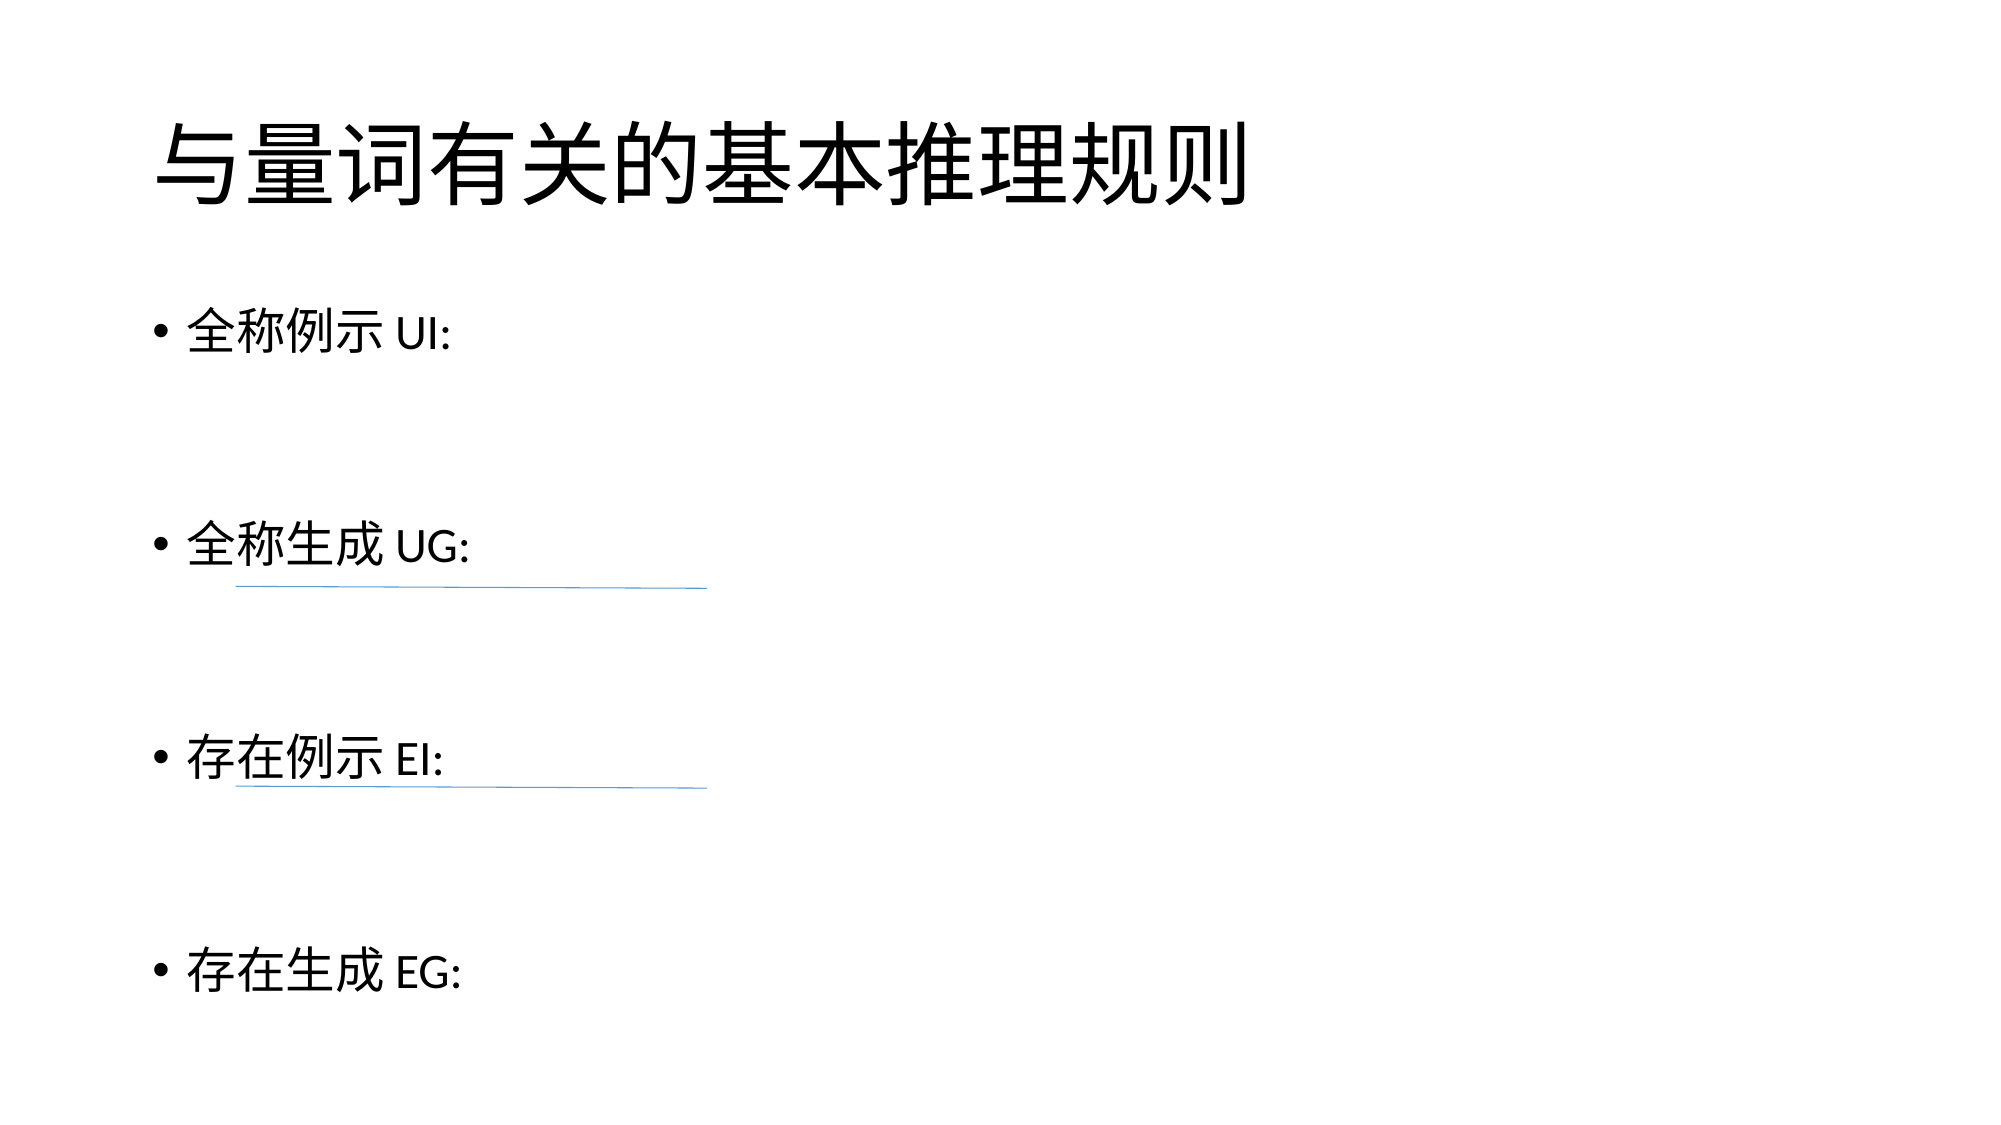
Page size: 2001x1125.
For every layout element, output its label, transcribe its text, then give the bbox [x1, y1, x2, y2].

title 与量词有关的基本推理规则 [137, 59, 1863, 278]
